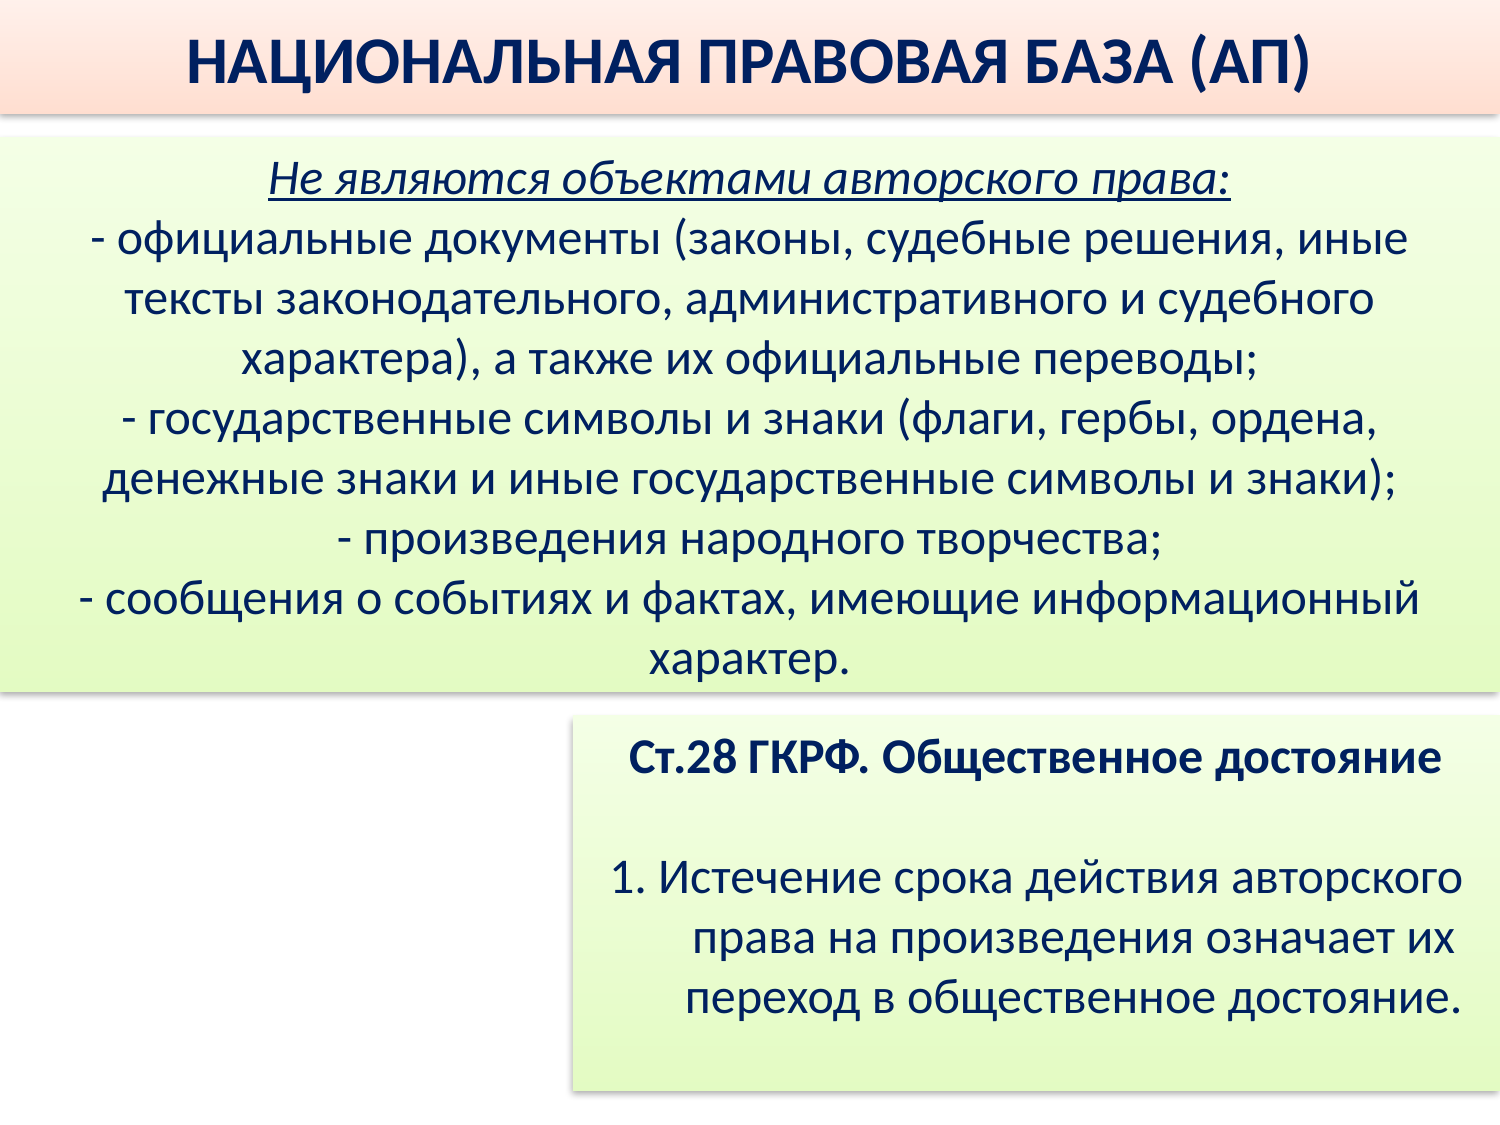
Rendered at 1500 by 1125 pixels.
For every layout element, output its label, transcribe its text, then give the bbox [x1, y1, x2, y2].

title НАЦИОНАЛЬНАЯ ПРАВОВАЯ БАЗА (АП) [0, 0, 1500, 114]
text_box Ст.28 ГКРФ. Общественное достояние 1. Истечение срока действия авторского права на произведения означает их переход в общественное достояние. [572, 715, 1500, 1091]
text_box Не являются объектами авторского права: - официальные документы (законы, судебные решения, иные тексты законодательного, административного и судебного характера), а также их официальные переводы; - государственные символы и знаки (флаги, гербы, ордена, денежные знаки и иные государственные символы и знаки); - произведения народного творчества; - сообщения о событиях и фактах, имеющие информационный характер. [0, 136, 1500, 693]
